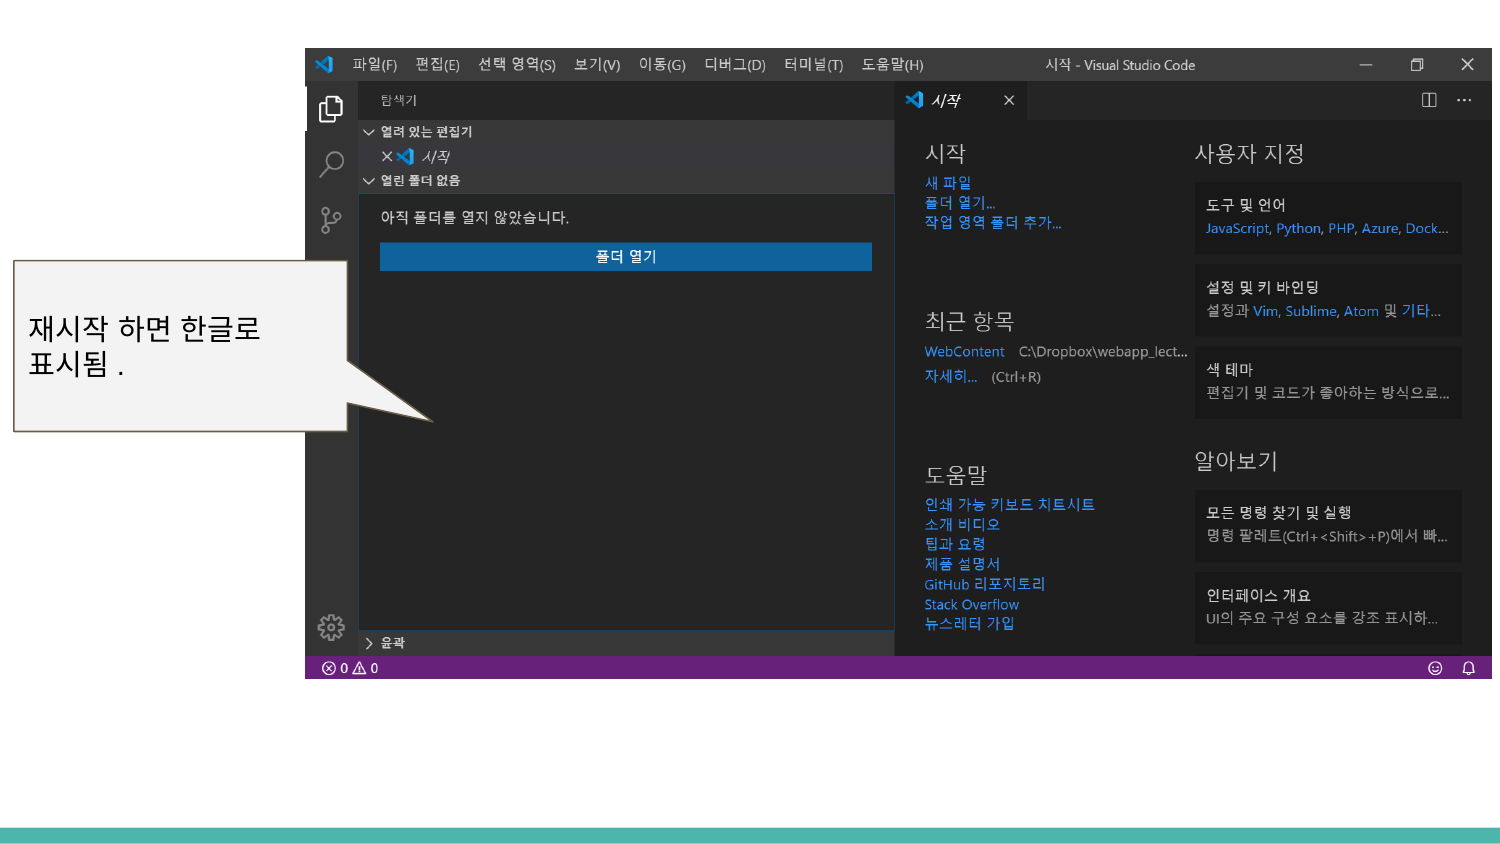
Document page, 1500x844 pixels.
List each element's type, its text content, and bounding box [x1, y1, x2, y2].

text_box 재시작 하면 한글로 표시됨. [13, 260, 300, 432]
picture [305, 47, 1493, 679]
